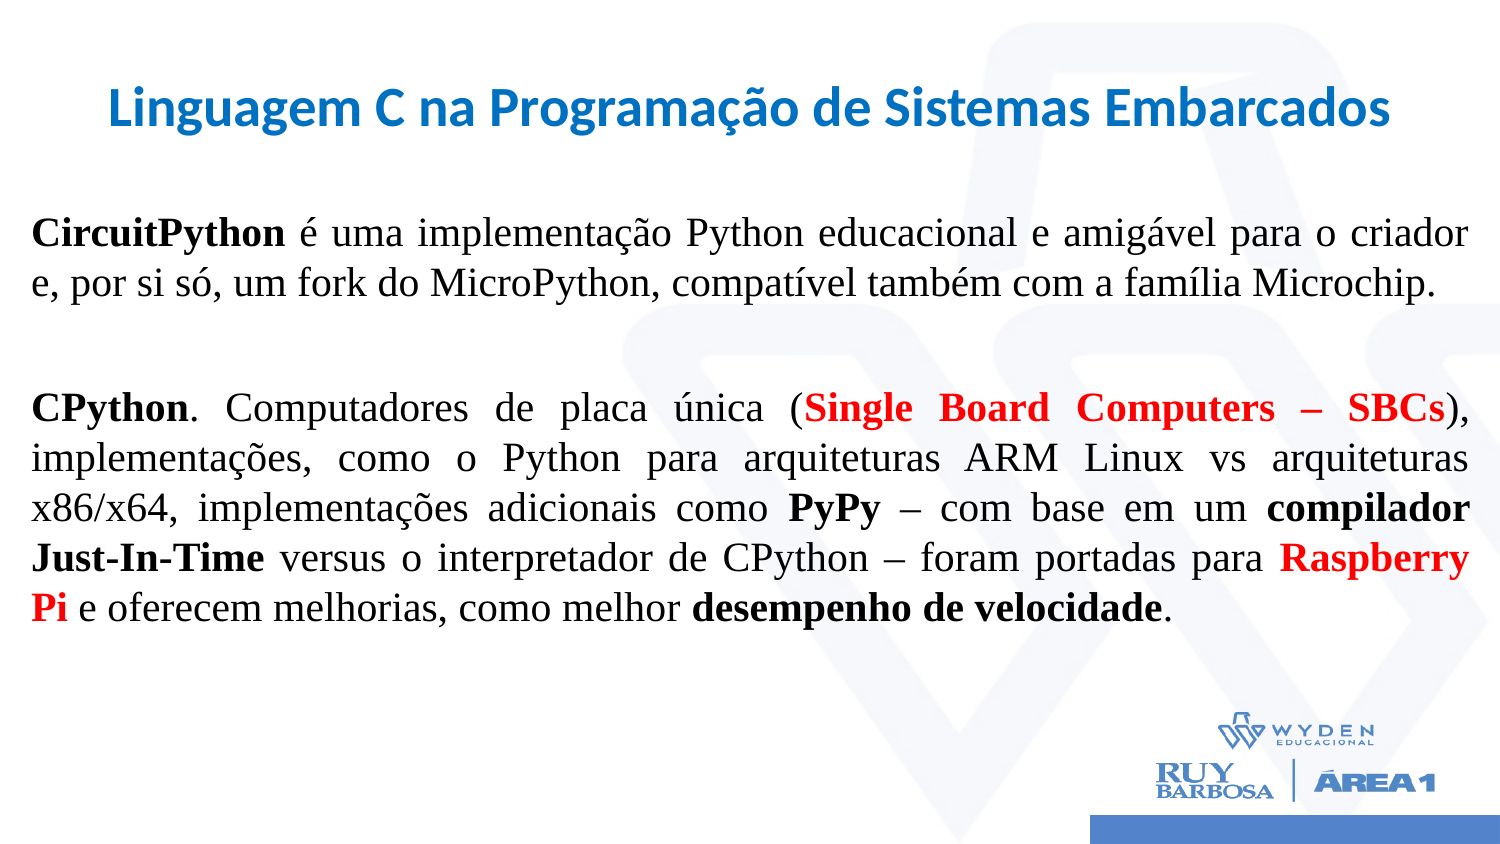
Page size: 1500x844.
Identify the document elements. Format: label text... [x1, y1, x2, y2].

title Linguagem C na Programação de Sistemas Embarcados [74, 33, 1426, 175]
list CircuitPython é uma implementação Python educacional e amigável para o criador e, por si só, um fork do MicroPython, compatível também com a família Microchip. CPython. Computadores de placa única (Single Board Computers – SBCs), implementações, como o Python para arquiteturas ARM Linux vs arquiteturas x86/x64, implementações adicionais como PyPy – com base em um compilador Just-In-Time versus o interpretador de CPython – foram portadas para Raspberry Pi e oferecem melhorias, como melhor desempenho de velocidade. [22, 196, 1479, 811]
picture [0, 0, 1500, 844]
